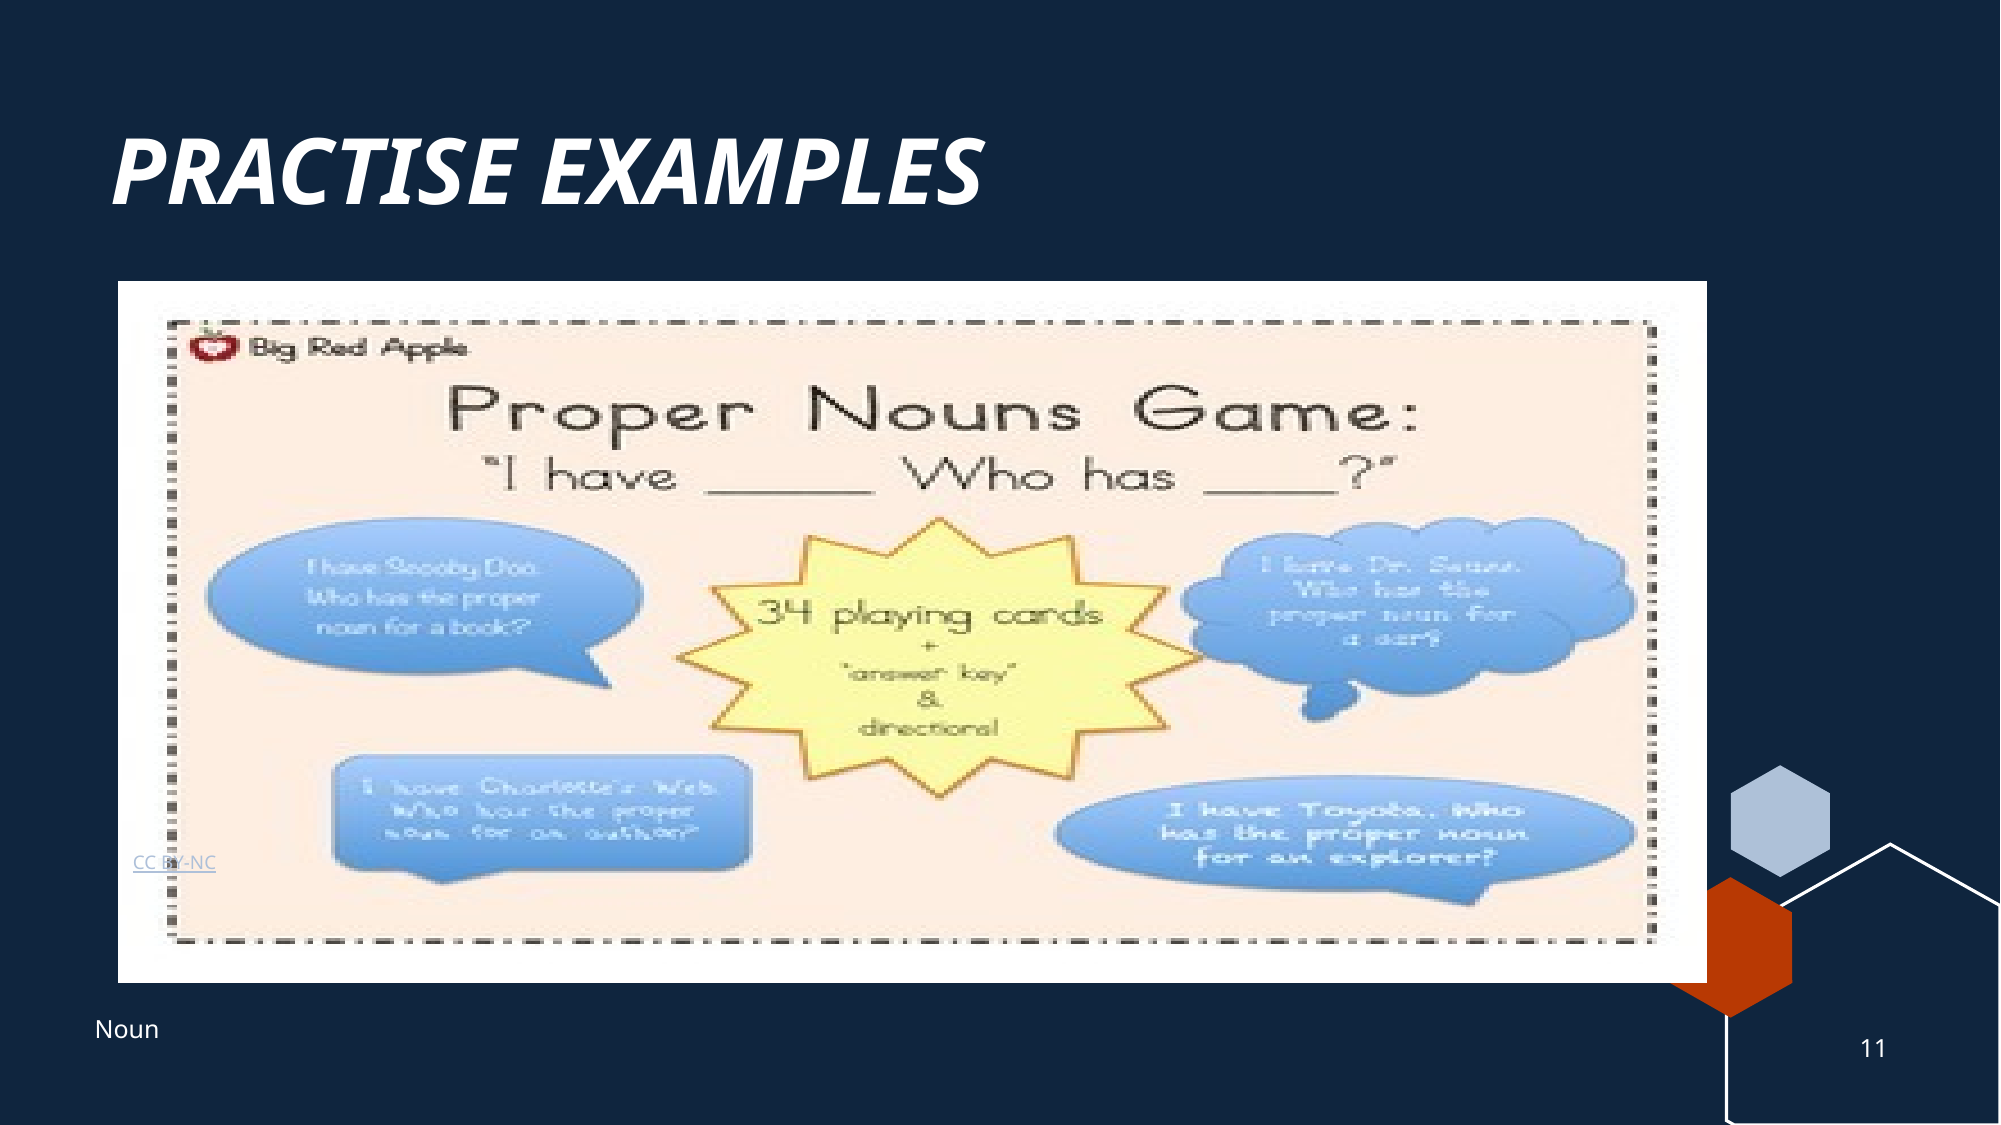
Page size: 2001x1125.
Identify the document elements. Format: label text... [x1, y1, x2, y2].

picture [118, 281, 1707, 983]
footer Noun [79, 998, 755, 1059]
slide_number 11 [1836, 1020, 1912, 1080]
title PRACTISE EXAMPLES [95, 118, 1882, 352]
